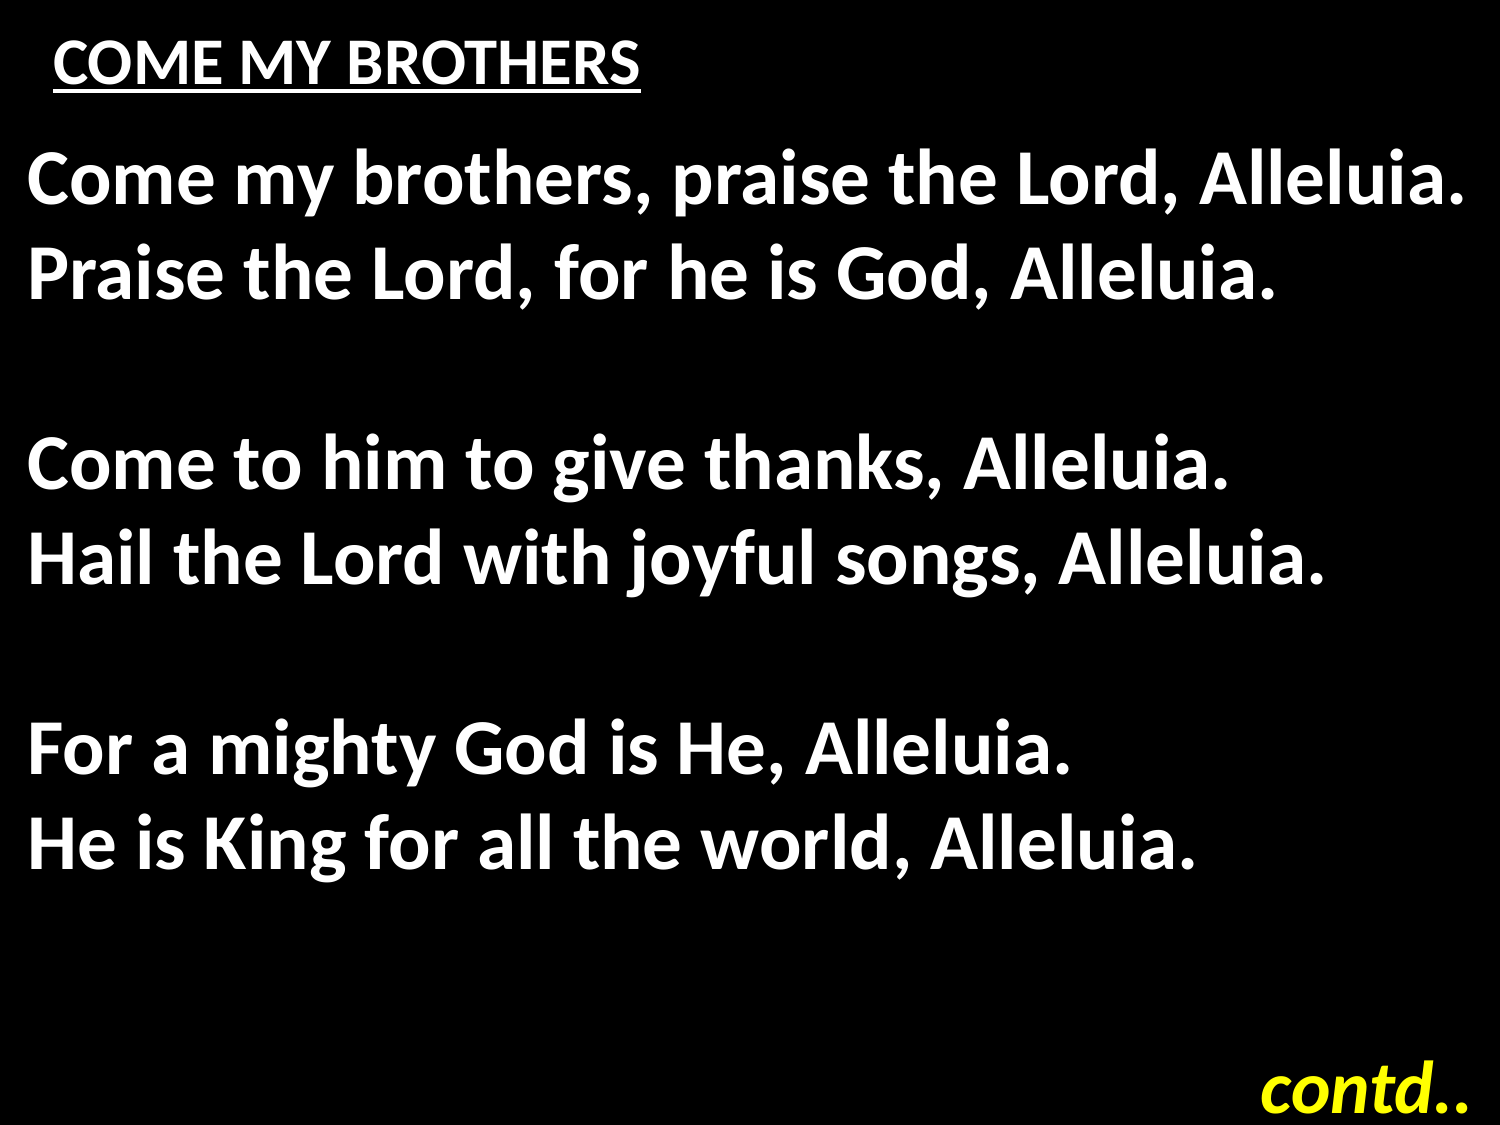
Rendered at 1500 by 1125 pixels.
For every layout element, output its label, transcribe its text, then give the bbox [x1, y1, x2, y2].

title COME MY BROTHERS [10, 0, 1490, 117]
text_box contd.. [1245, 1042, 1500, 1125]
list Come my brothers, praise the Lord, Alleluia. Praise the Lord, for he is God, Alleluia. Come to him to give thanks, Alleluia. Hail the Lord with joyful songs, Alleluia. For a mighty God is He, Alleluia. He is King for all the world, Alleluia. [8, 125, 1489, 1116]
